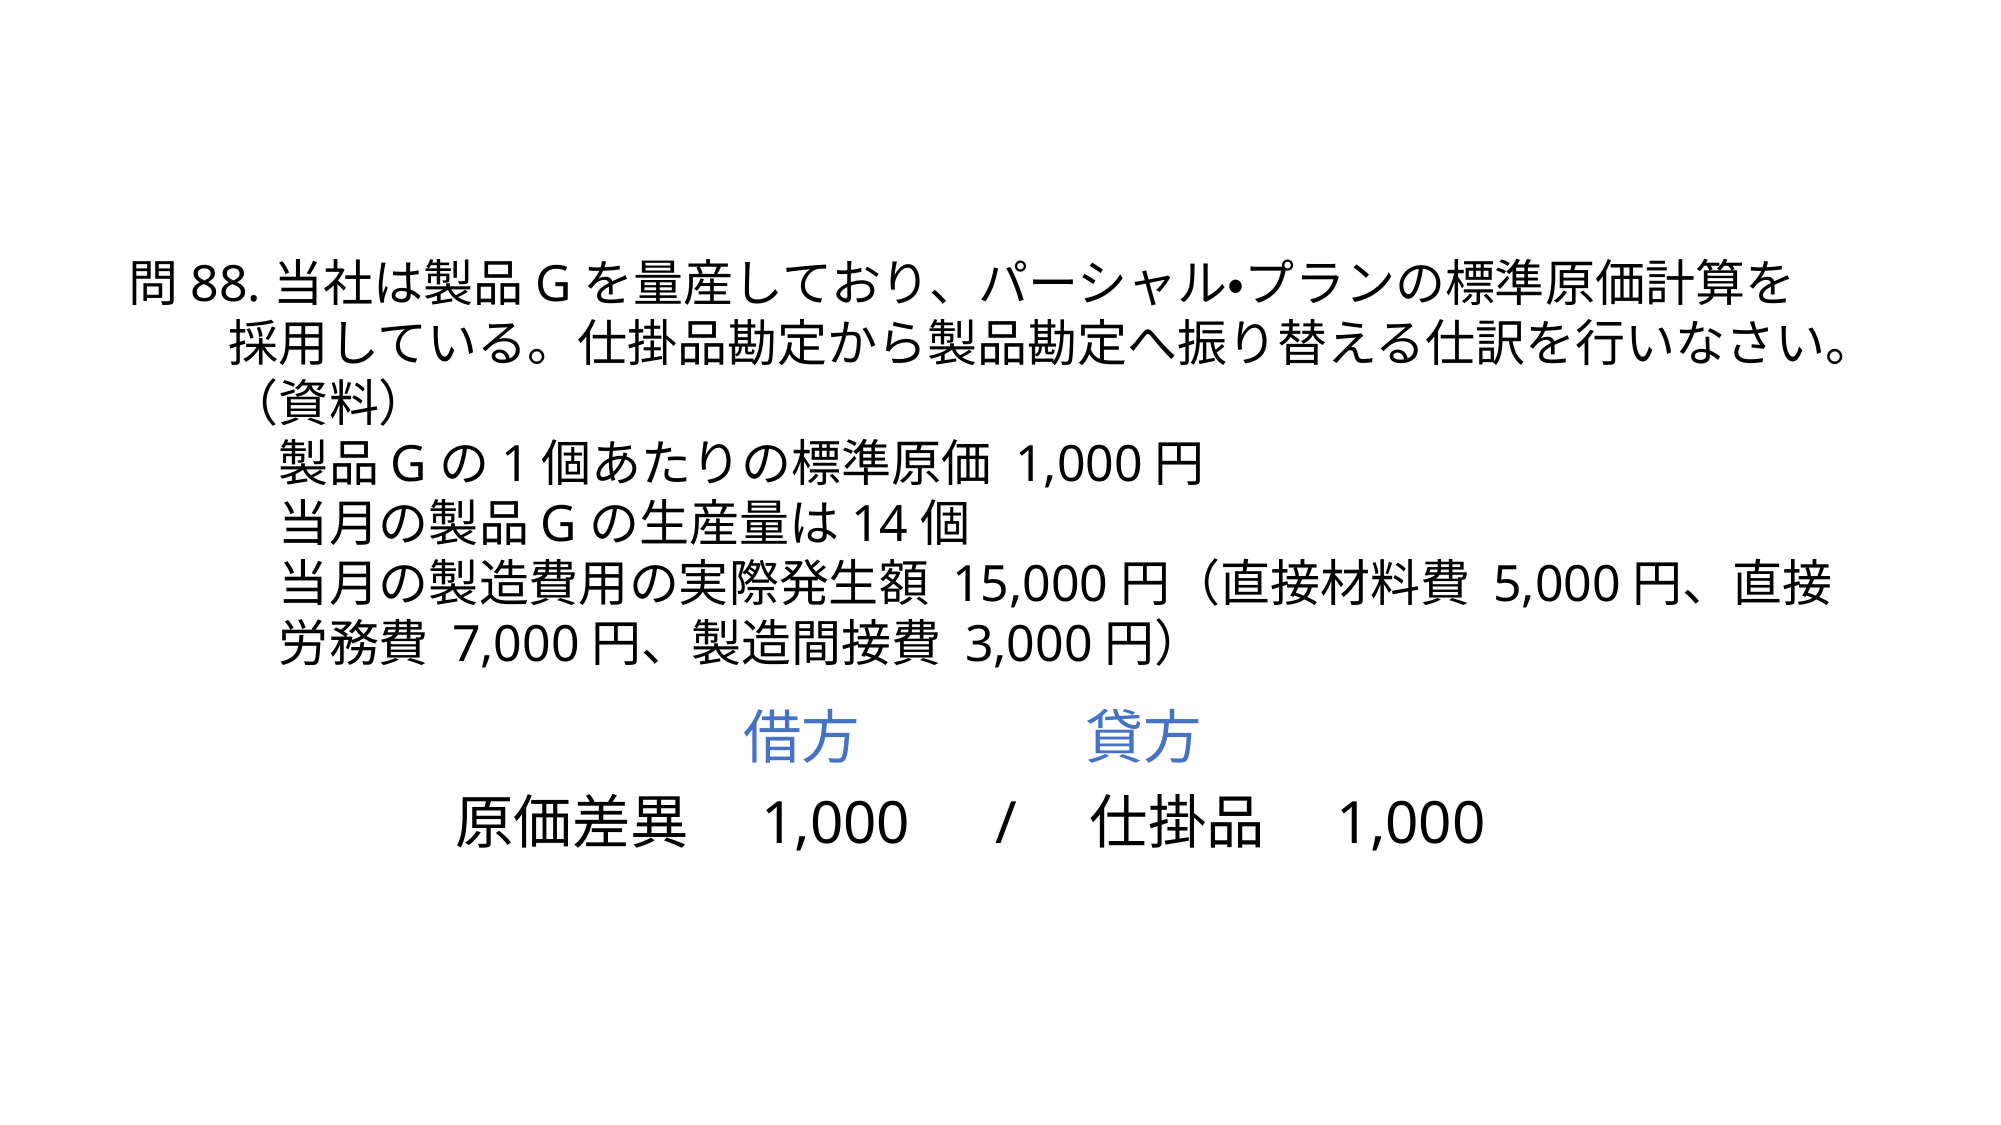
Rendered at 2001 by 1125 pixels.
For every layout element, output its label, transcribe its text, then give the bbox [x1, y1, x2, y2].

text_box 借方 [728, 692, 903, 778]
text_box 原価差異 1,000 / 仕掛品 1,000 [441, 778, 1648, 863]
text_box 問88.当社は製品Gを量産しており、パーシャル・プランの標準原価計算を 採用している。仕掛品勘定から製品勘定へ振り替える仕訳を行いなさい。 （資料） 製品Gの1個あたりの標準原価 1,000円 当月の製品Gの生産量は14個 当月の製造費用の実際発生額 15,000円（直接材料費 5,000円、直接 労務費 7,000円、製造間接費 3,000円） [114, 243, 1886, 679]
text_box 貸方 [1070, 692, 1245, 778]
